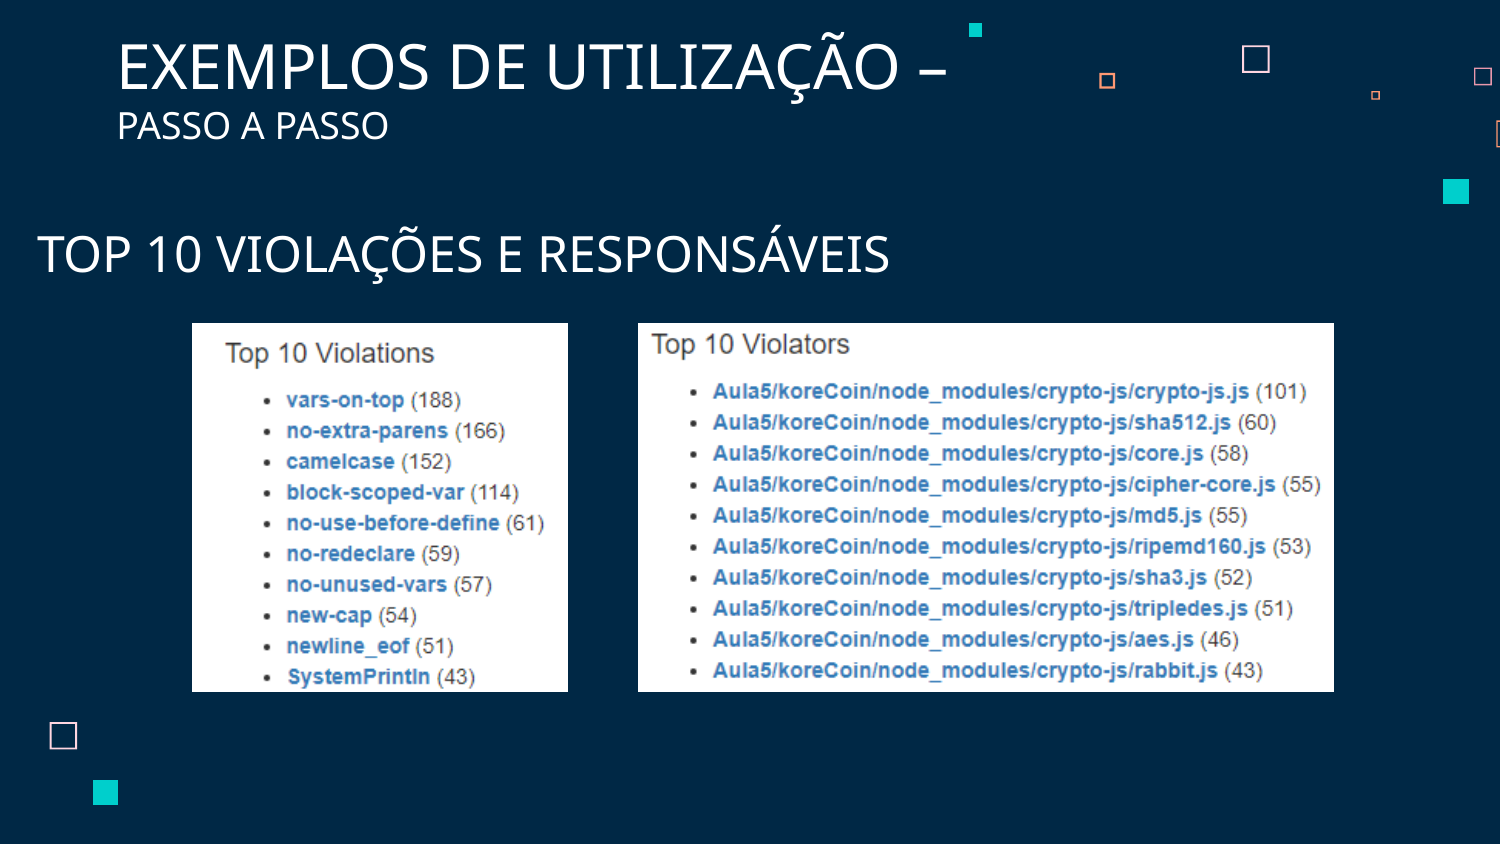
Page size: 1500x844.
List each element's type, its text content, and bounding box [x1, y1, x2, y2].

picture [191, 322, 569, 692]
text_box TOP 10 VIOLAÇÕES E RESPONSÁVEIS [22, 202, 1037, 297]
title EXEMPLOS DE UTILIZAÇÃO – PASSO A PASSO [101, 67, 1093, 163]
picture [637, 322, 1335, 692]
